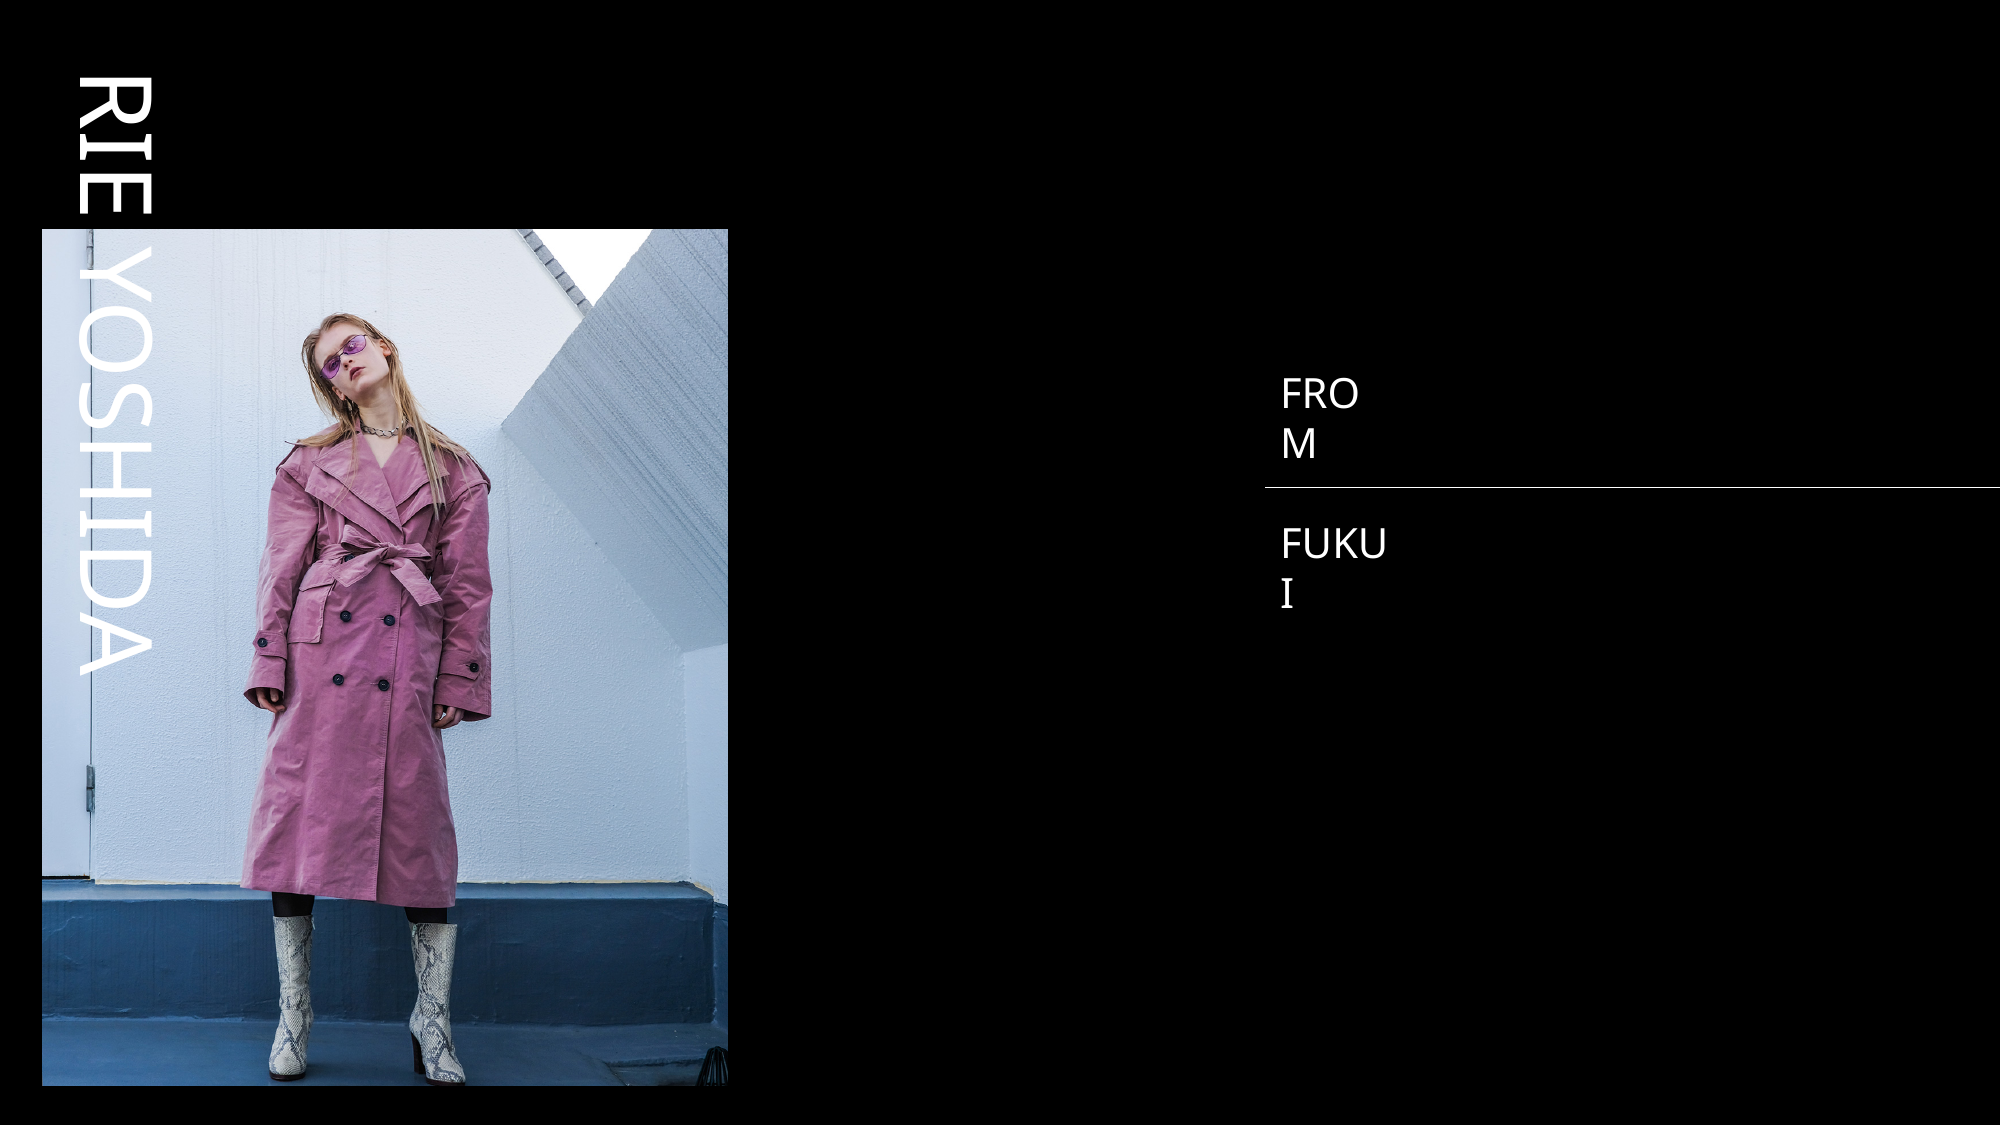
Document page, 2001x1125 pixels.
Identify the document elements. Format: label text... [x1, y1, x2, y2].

text_box RIE YOSHIDA [35, 53, 190, 921]
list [42, 229, 728, 1086]
text_box FROM FUKUI [1265, 488, 1409, 669]
text_box FROM FUKUI [1265, 359, 1409, 487]
